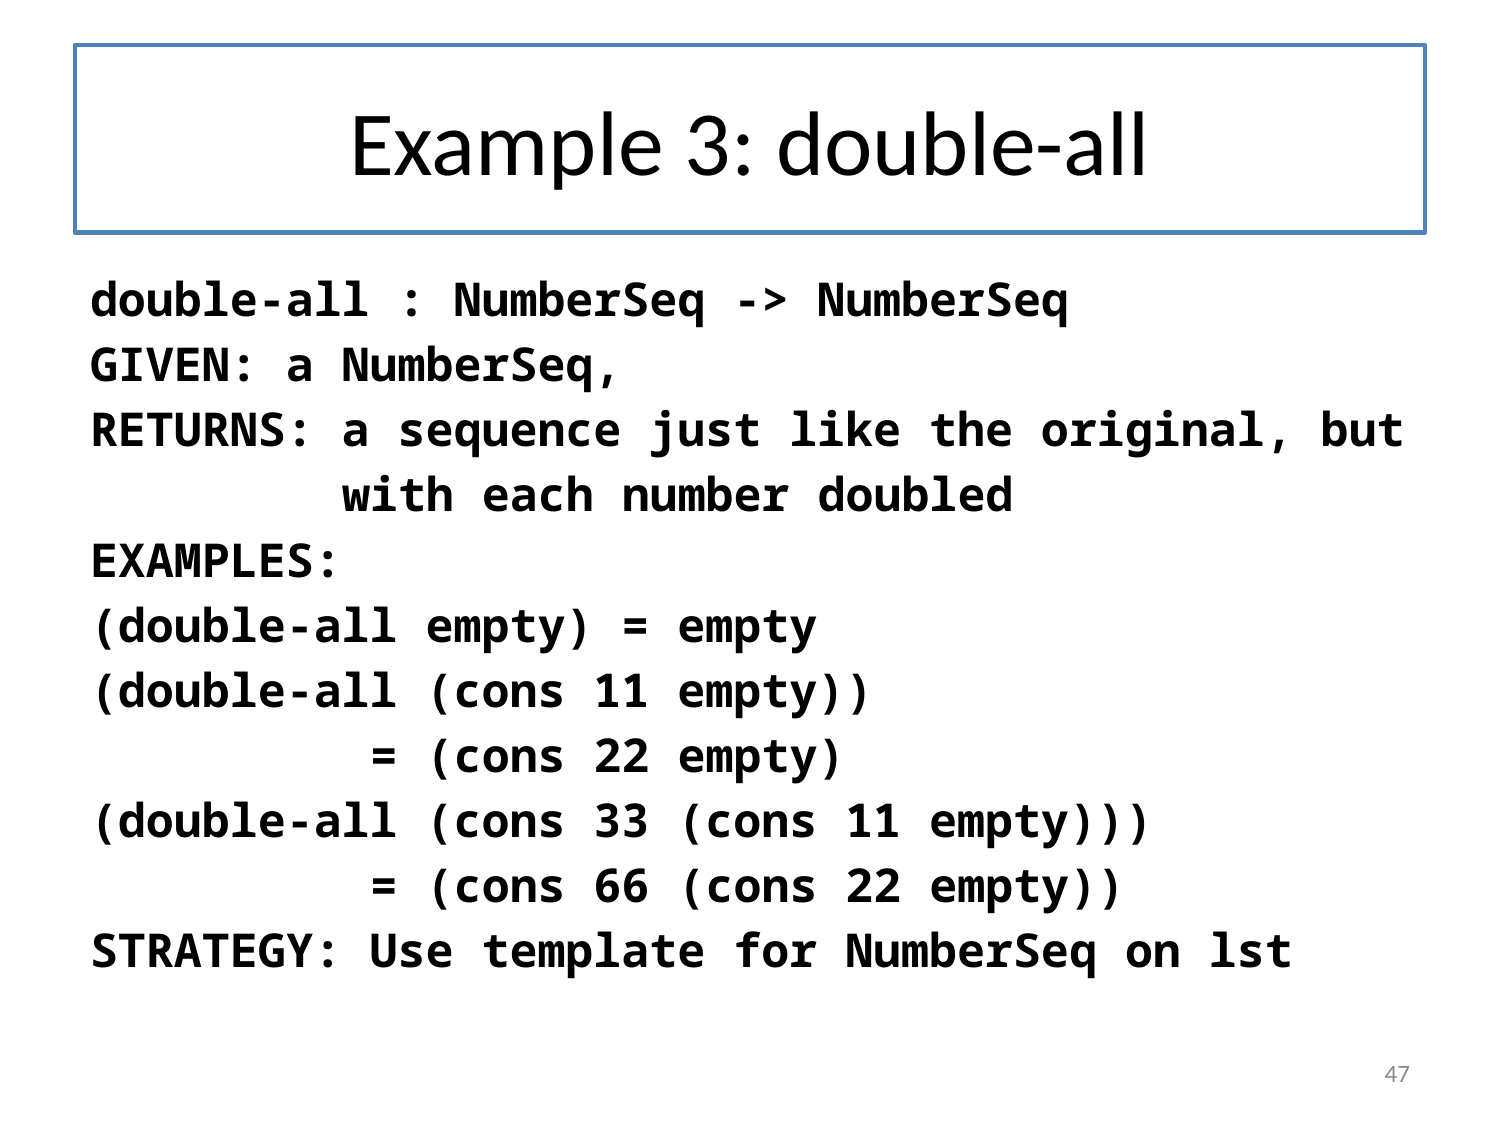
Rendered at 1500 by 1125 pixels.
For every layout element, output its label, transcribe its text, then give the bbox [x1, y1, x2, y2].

slide_number 47 [1074, 1042, 1425, 1103]
title Example 3: double-all [73, 43, 1427, 235]
list double-all : NumberSeq -> NumberSeq GIVEN: a NumberSeq, RETURNS: a sequence just like the original, but with each number doubled EXAMPLES: (double-all empty) = empty (double-all (cons 11 empty)) = (cons 22 empty) (double-all (cons 33 (cons 11 empty))) = (cons 66 (cons 22 empty)) STRATEGY: Use template for NumberSeq on lst [75, 262, 1425, 1005]
